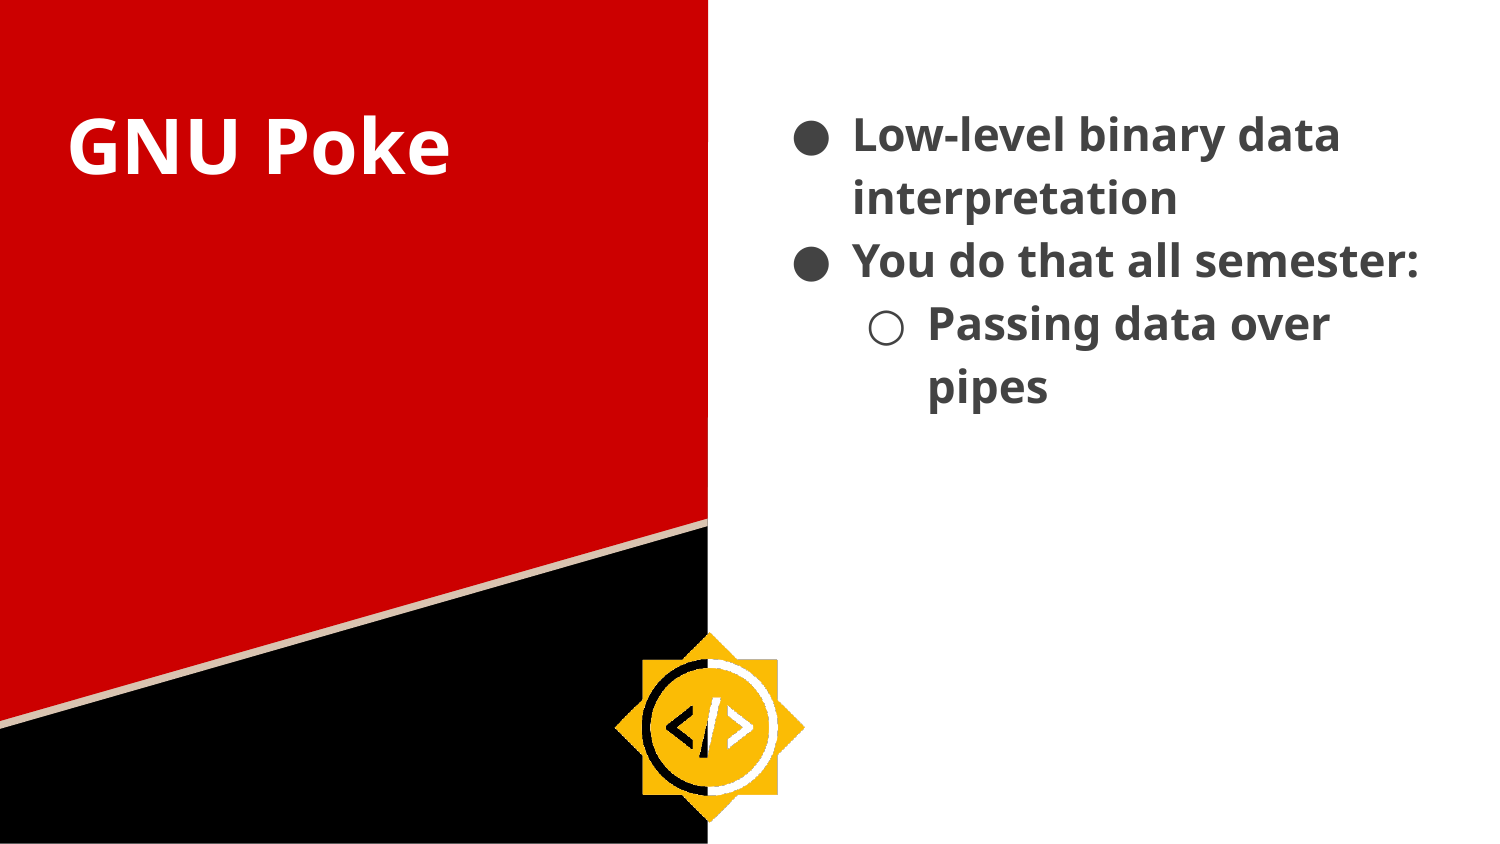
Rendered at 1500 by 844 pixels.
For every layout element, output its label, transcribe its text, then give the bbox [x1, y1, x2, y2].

title GNU Poke [51, 82, 660, 494]
list Low-level binary data interpretation You do that all semester: Passing data over pipes [761, 82, 1446, 755]
picture [578, 623, 839, 844]
